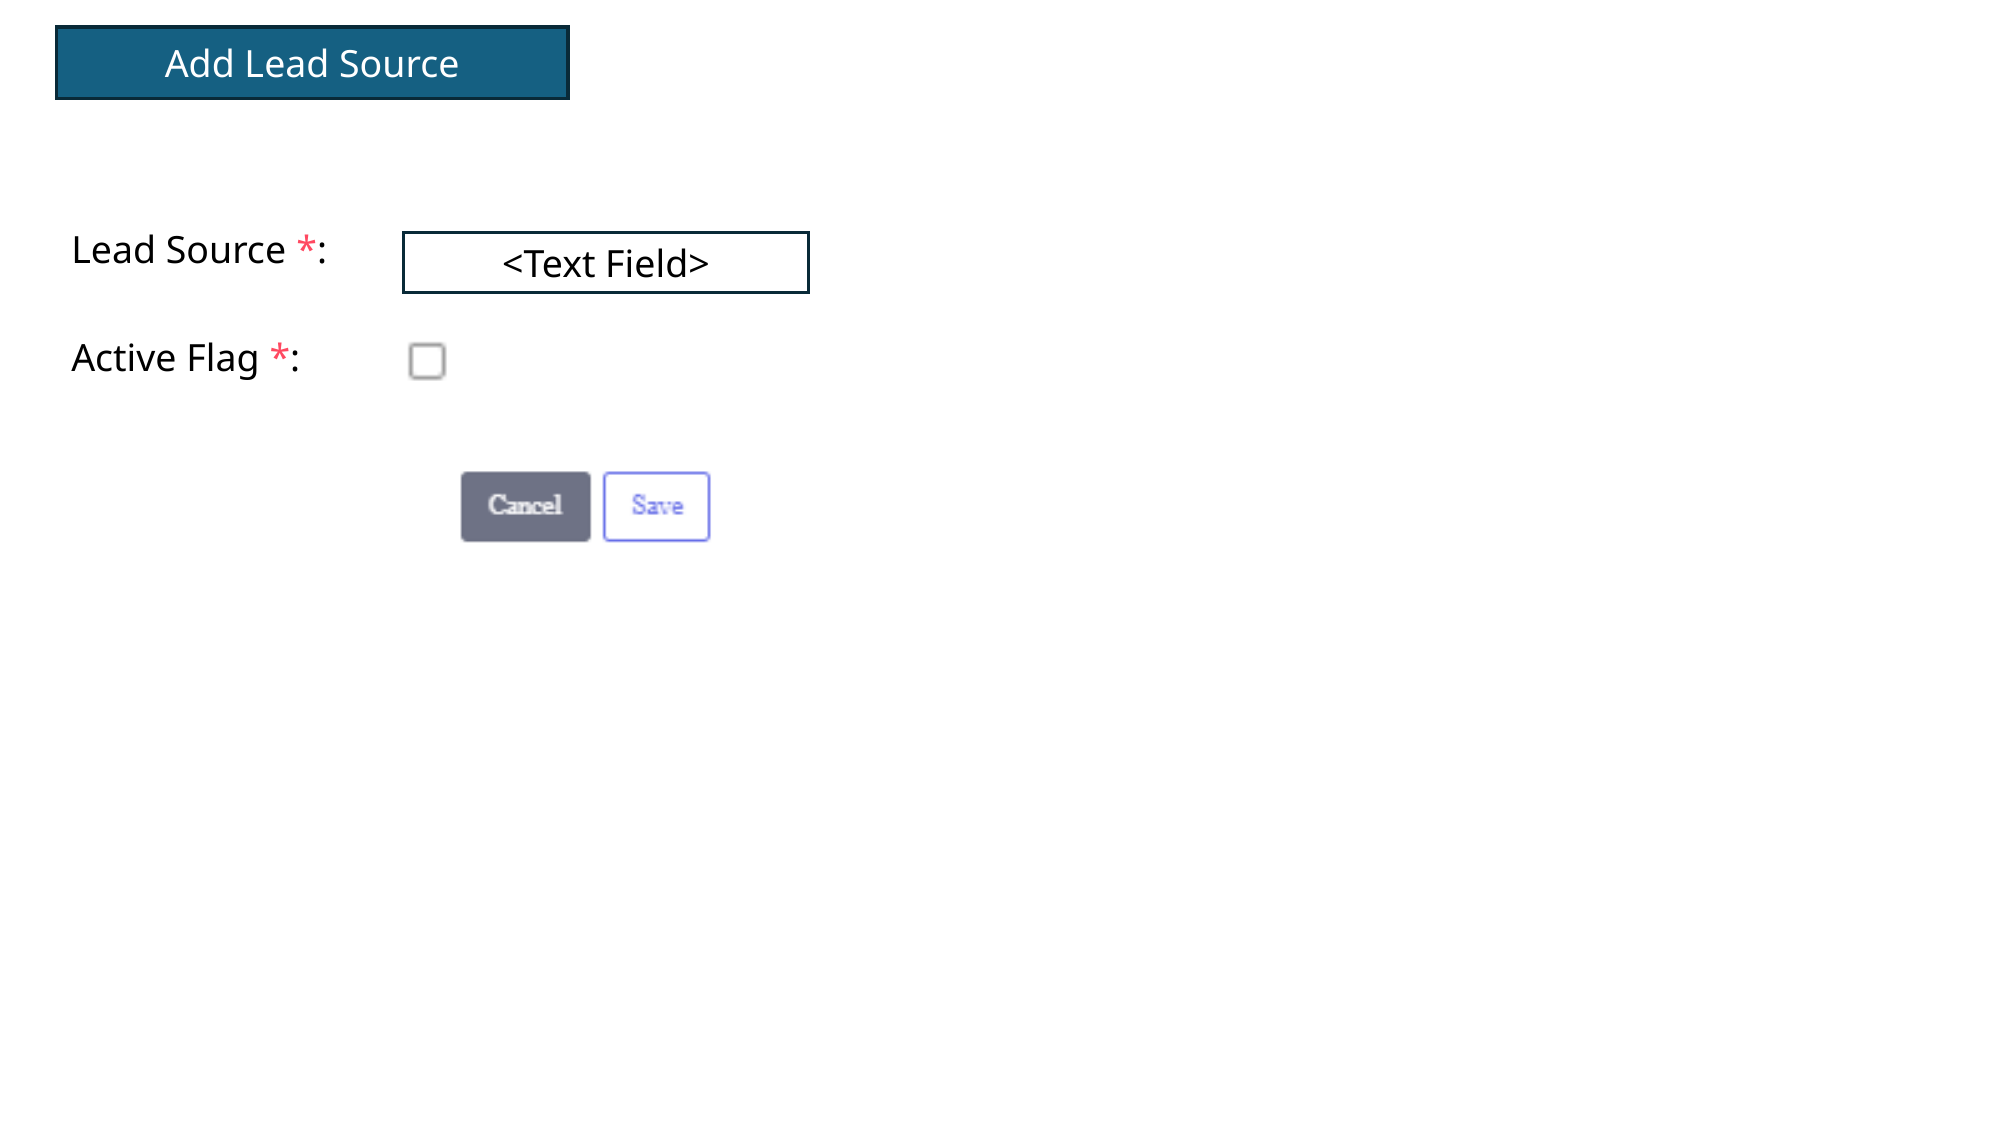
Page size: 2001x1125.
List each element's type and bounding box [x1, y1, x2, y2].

text_box [55, 25, 570, 100]
text_box [402, 231, 810, 294]
picture [411, 460, 721, 551]
text_box [56, 326, 402, 387]
picture [402, 325, 491, 403]
text_box [56, 218, 362, 279]
